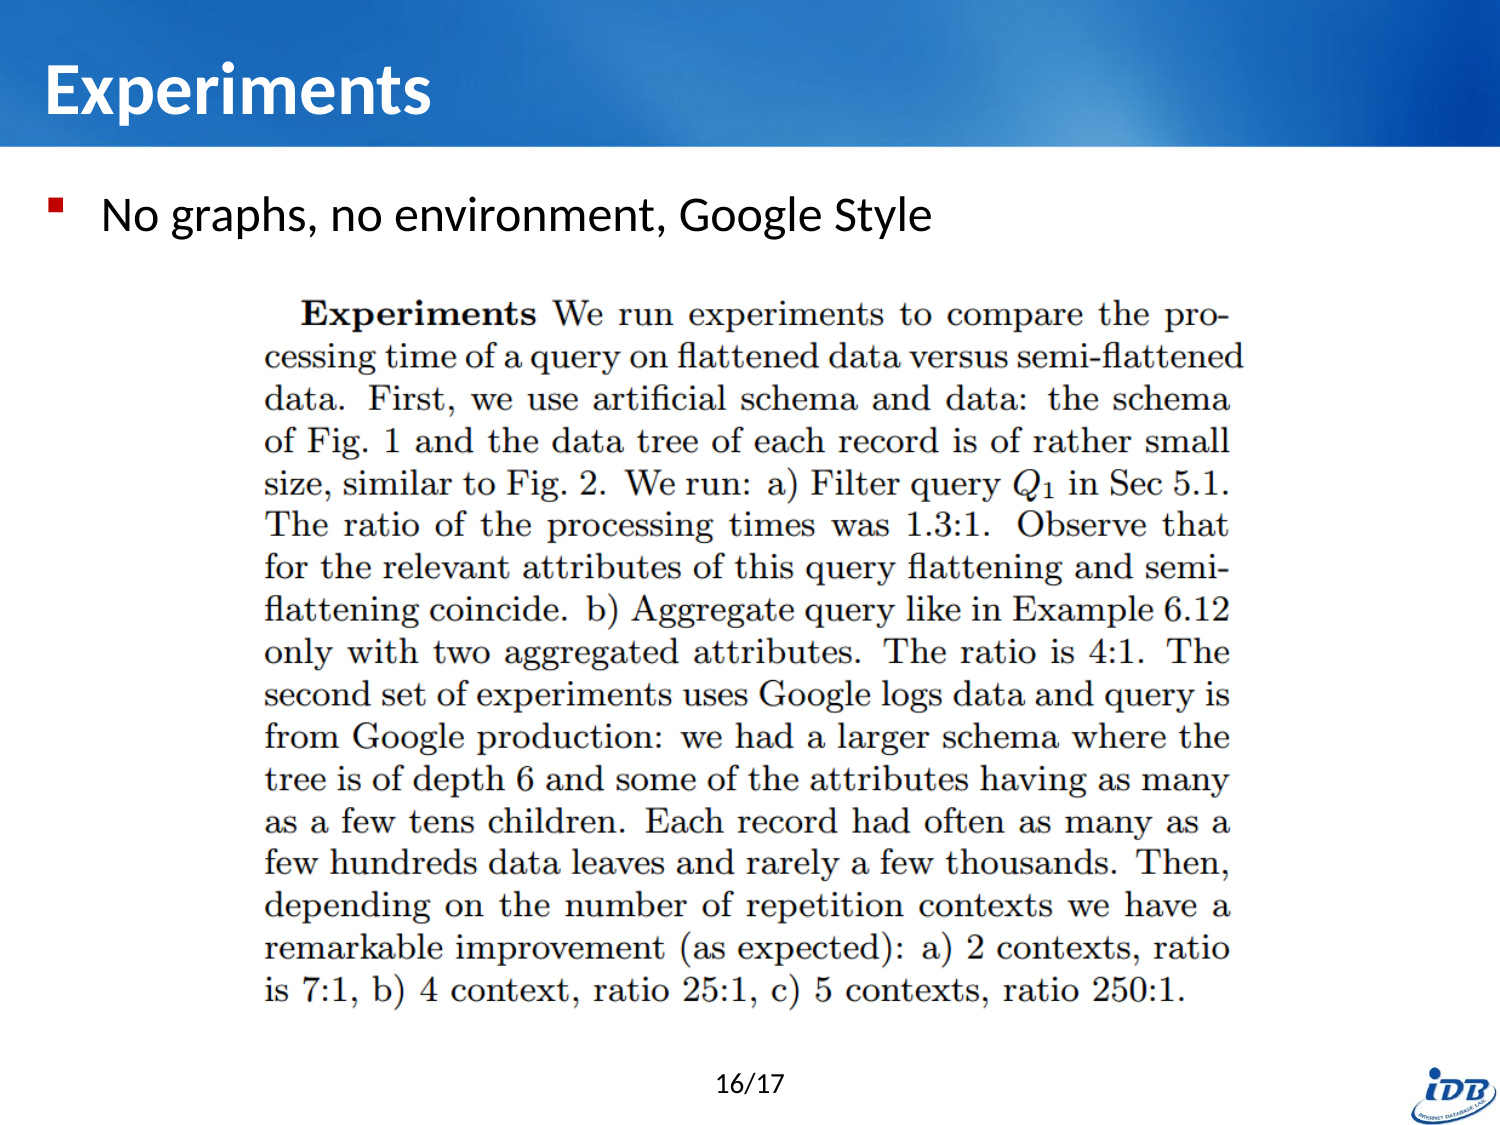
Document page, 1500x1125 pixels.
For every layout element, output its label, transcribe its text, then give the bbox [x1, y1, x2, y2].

title Experiments [29, 19, 1471, 149]
picture [0, 0, 1500, 1125]
list No graphs, no environment, Google Style [29, 174, 1471, 1071]
